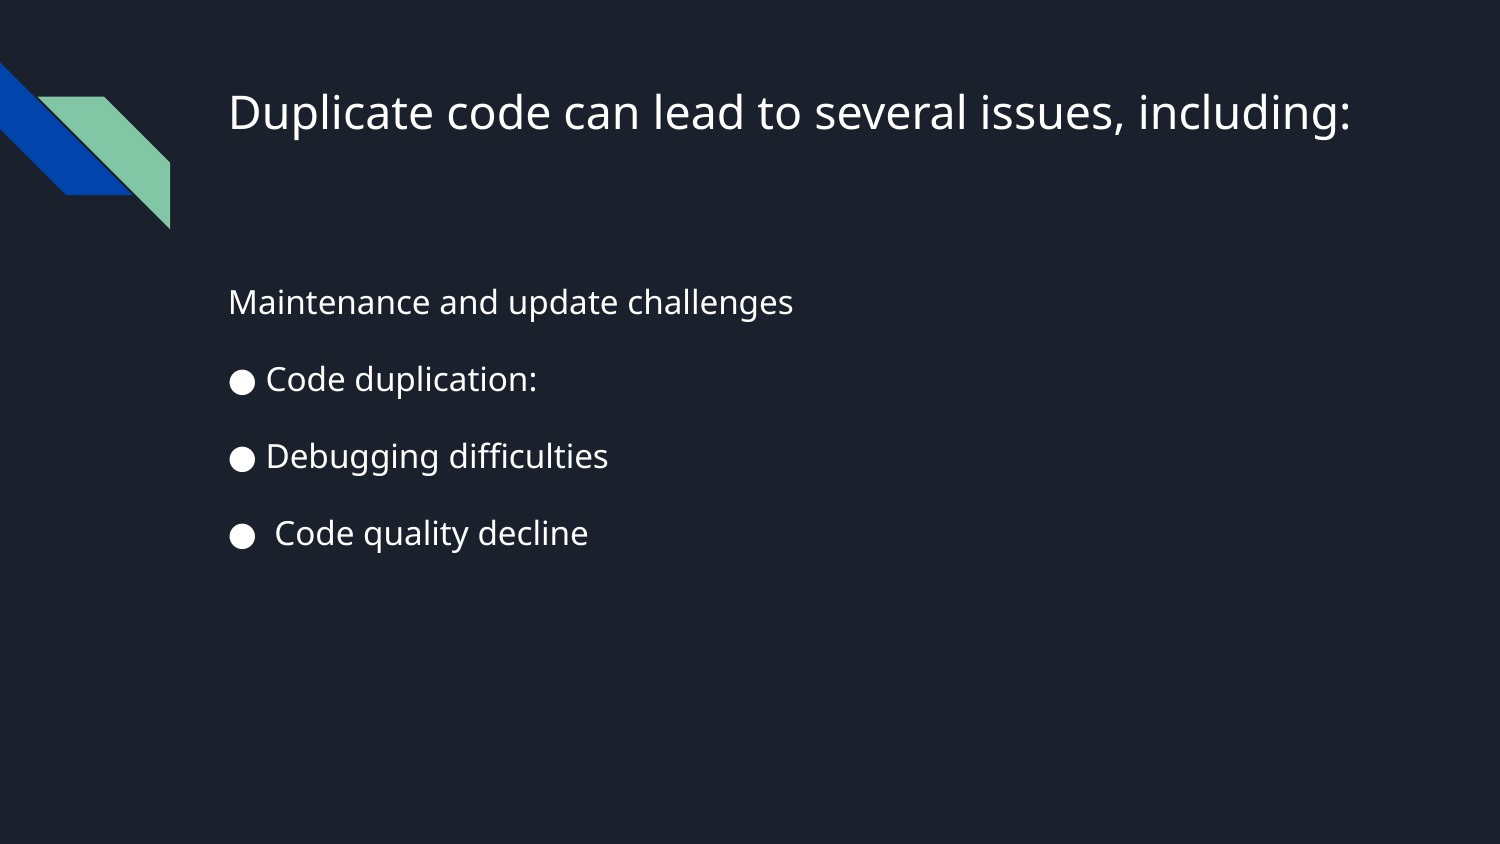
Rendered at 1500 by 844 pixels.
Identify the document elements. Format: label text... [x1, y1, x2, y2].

title Duplicate code can lead to several issues, including: [212, 64, 1368, 215]
list Maintenance and update challenges ● Code duplication: ● Debugging difficulties ● Code quality decline [212, 257, 1368, 735]
